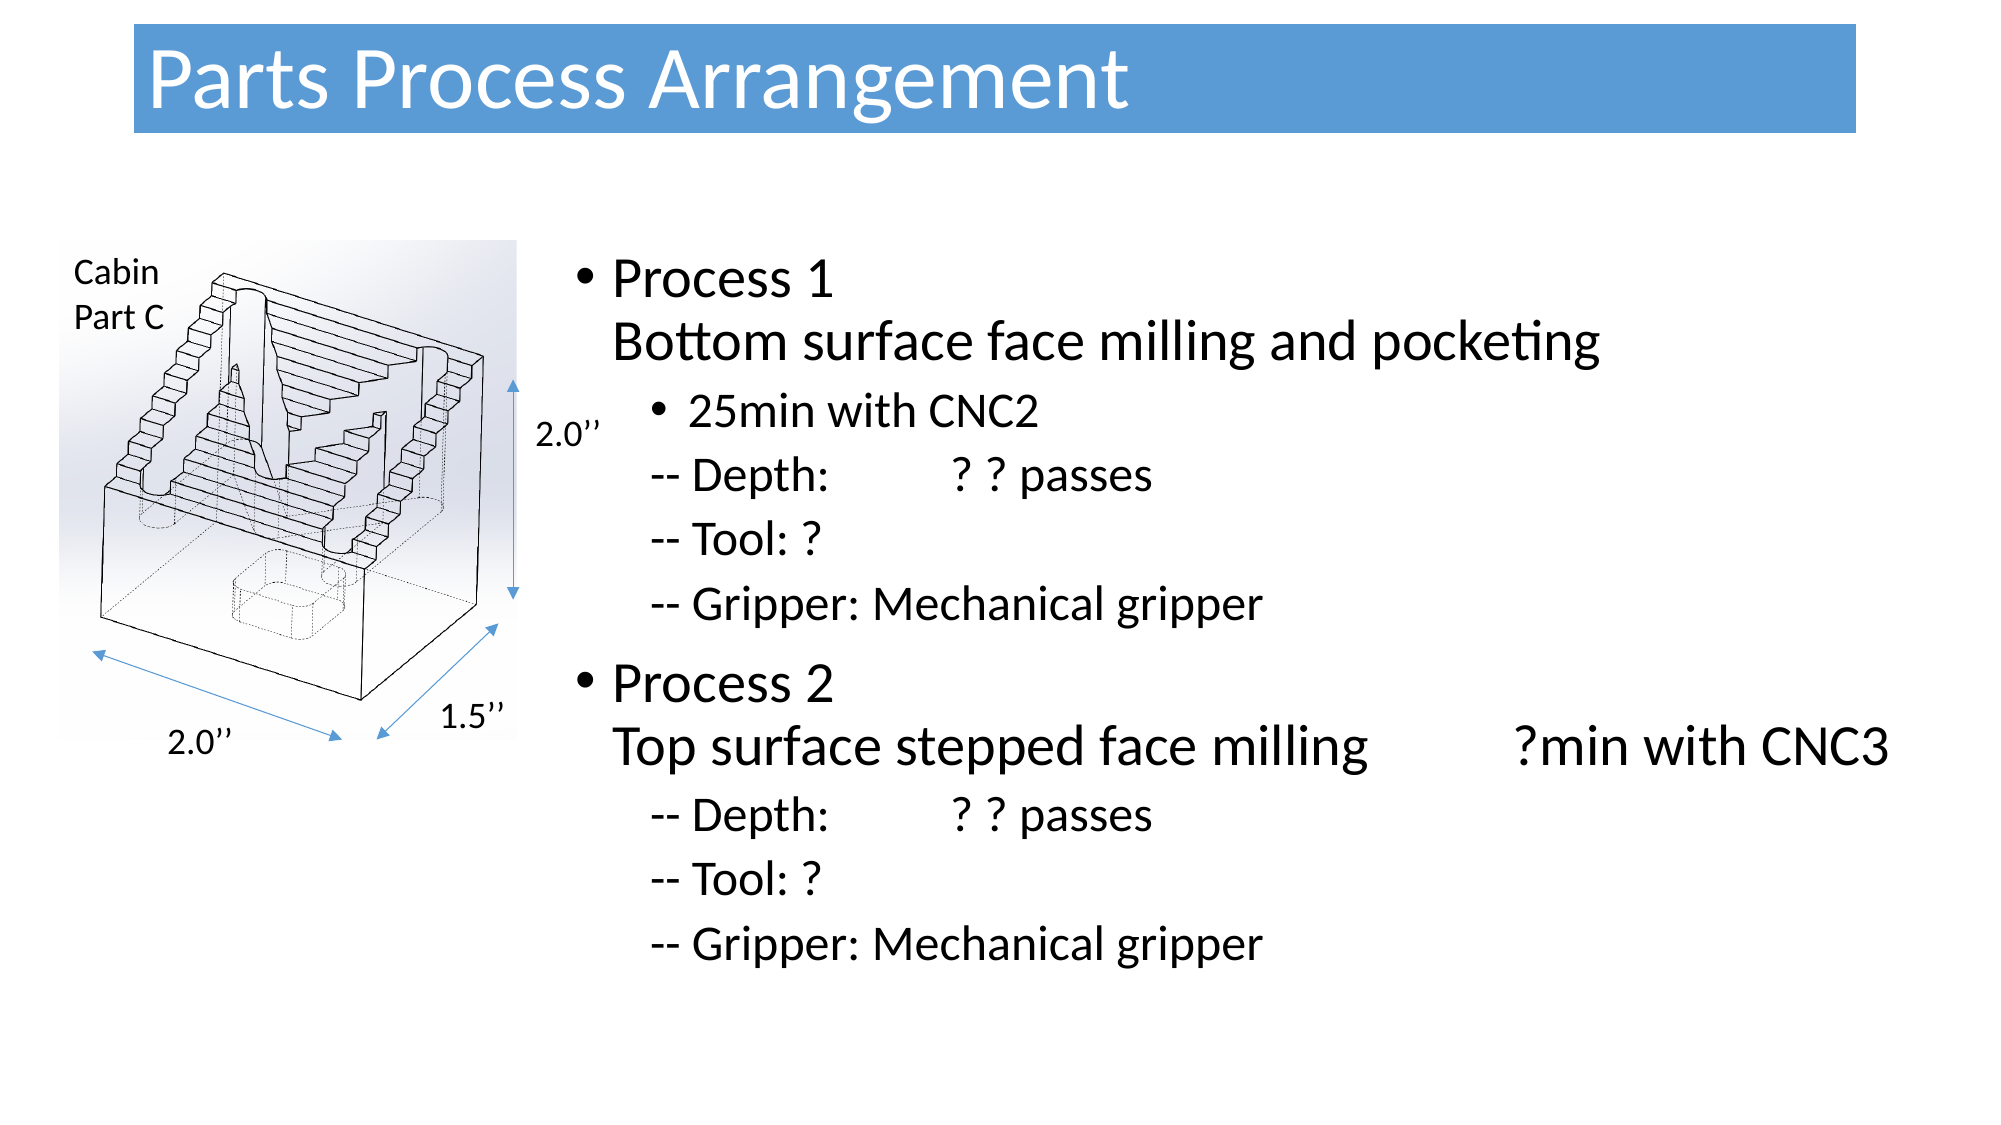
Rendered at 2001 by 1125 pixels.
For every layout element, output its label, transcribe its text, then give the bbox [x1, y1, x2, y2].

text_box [92, 651, 343, 740]
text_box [376, 623, 499, 740]
text_box Parts Process Arrangement [131, 21, 1859, 137]
text_box 1.5’’ [424, 684, 551, 744]
picture [59, 239, 517, 740]
text_box 2.0’’ [520, 401, 647, 462]
text_box Process 1 Bottom surface face milling and pocketing 25min with CNC2 -- Depth: ? ? passes -- Tool: ? -- Gripper: Mechanical gripper Process 2 Top surface stepped face milling ?min with CNC3 -- Depth: ? ? passes -- Tool: ? -- Gripper: Mechanical gripper [560, 240, 1964, 1094]
text_box 2.0’’ [152, 740, 279, 769]
